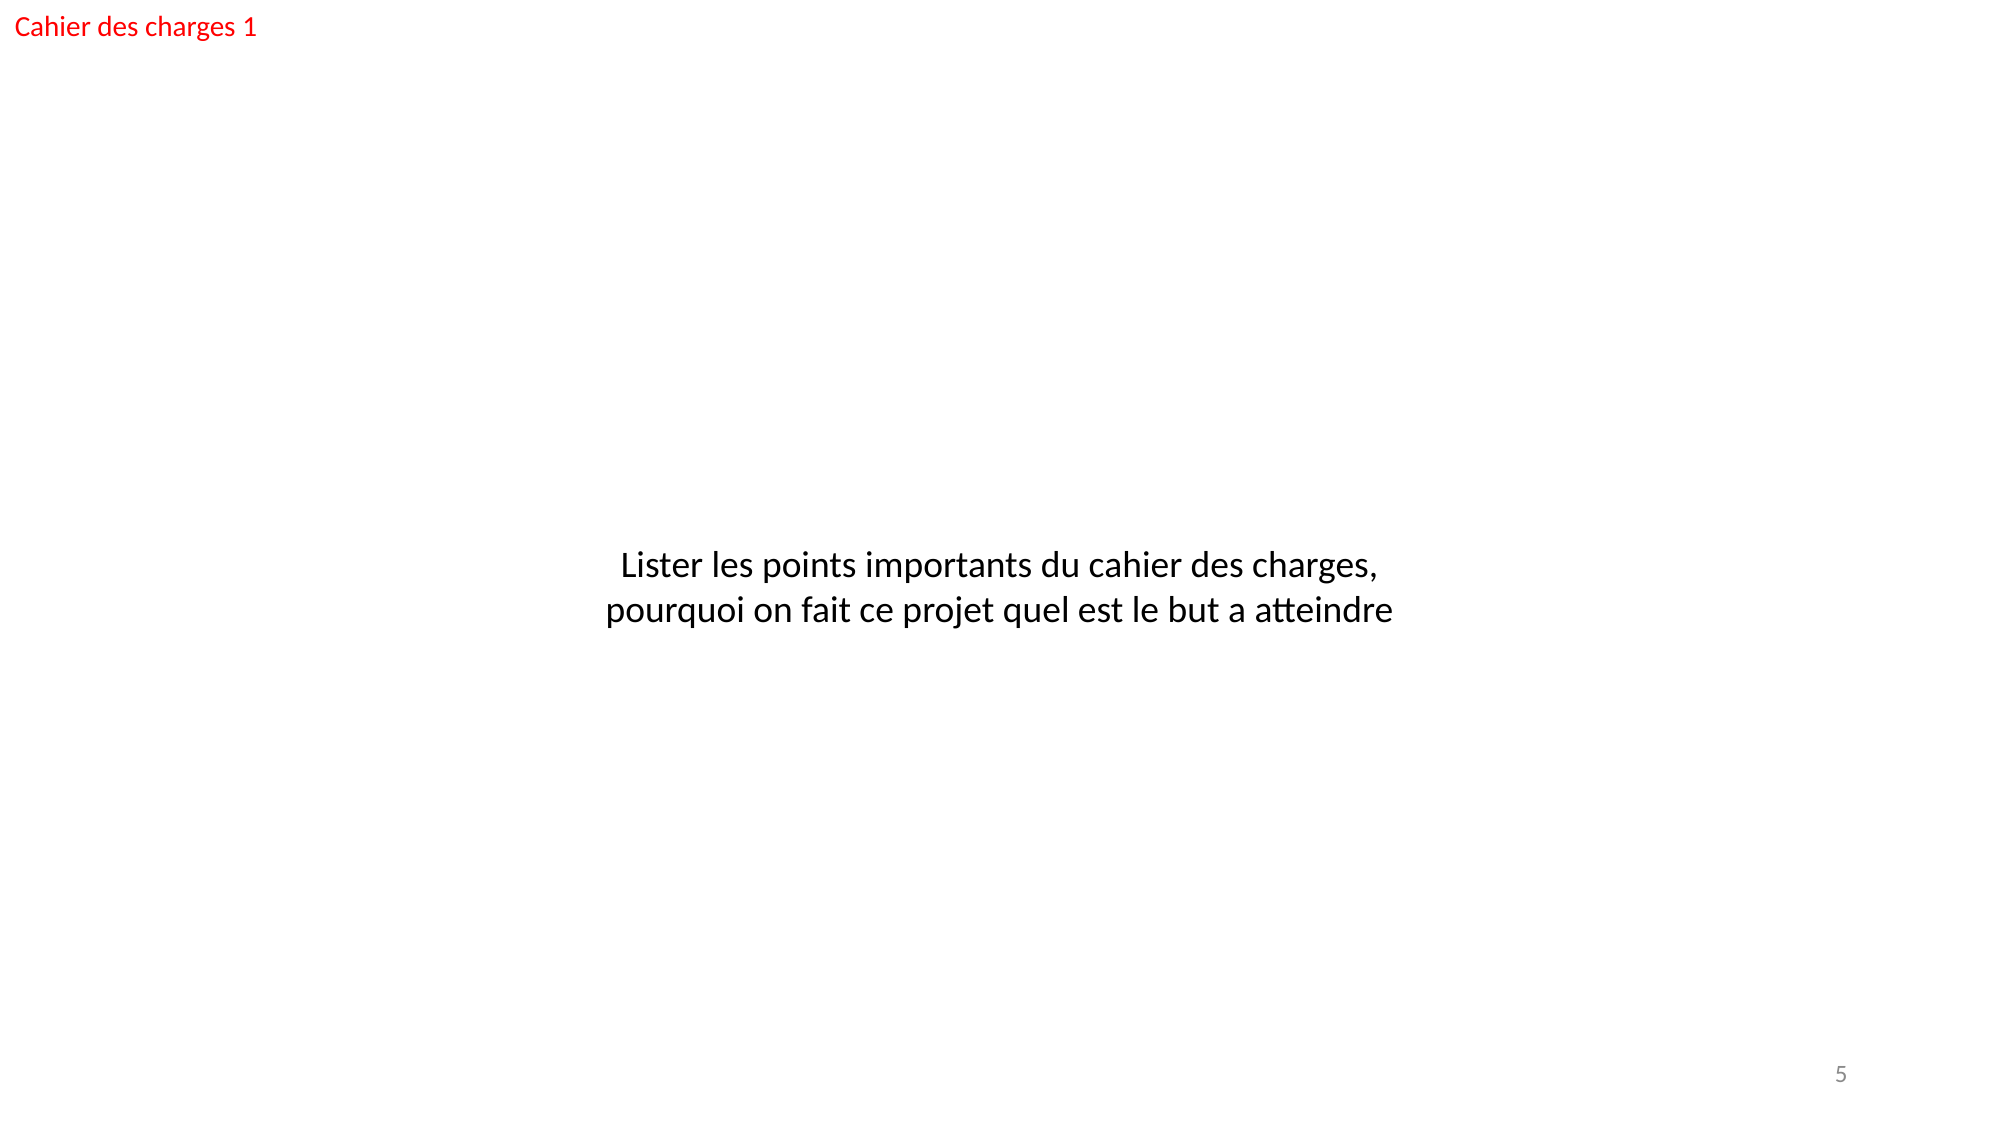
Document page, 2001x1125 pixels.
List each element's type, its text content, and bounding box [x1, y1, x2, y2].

text_box Cahier des charges 1 [0, 0, 281, 50]
slide_number 5 [1412, 1042, 1863, 1103]
text_box Lister les points importants du cahier des charges, pourquoi on fait ce projet quel est le but a atteindre [569, 532, 1431, 637]
